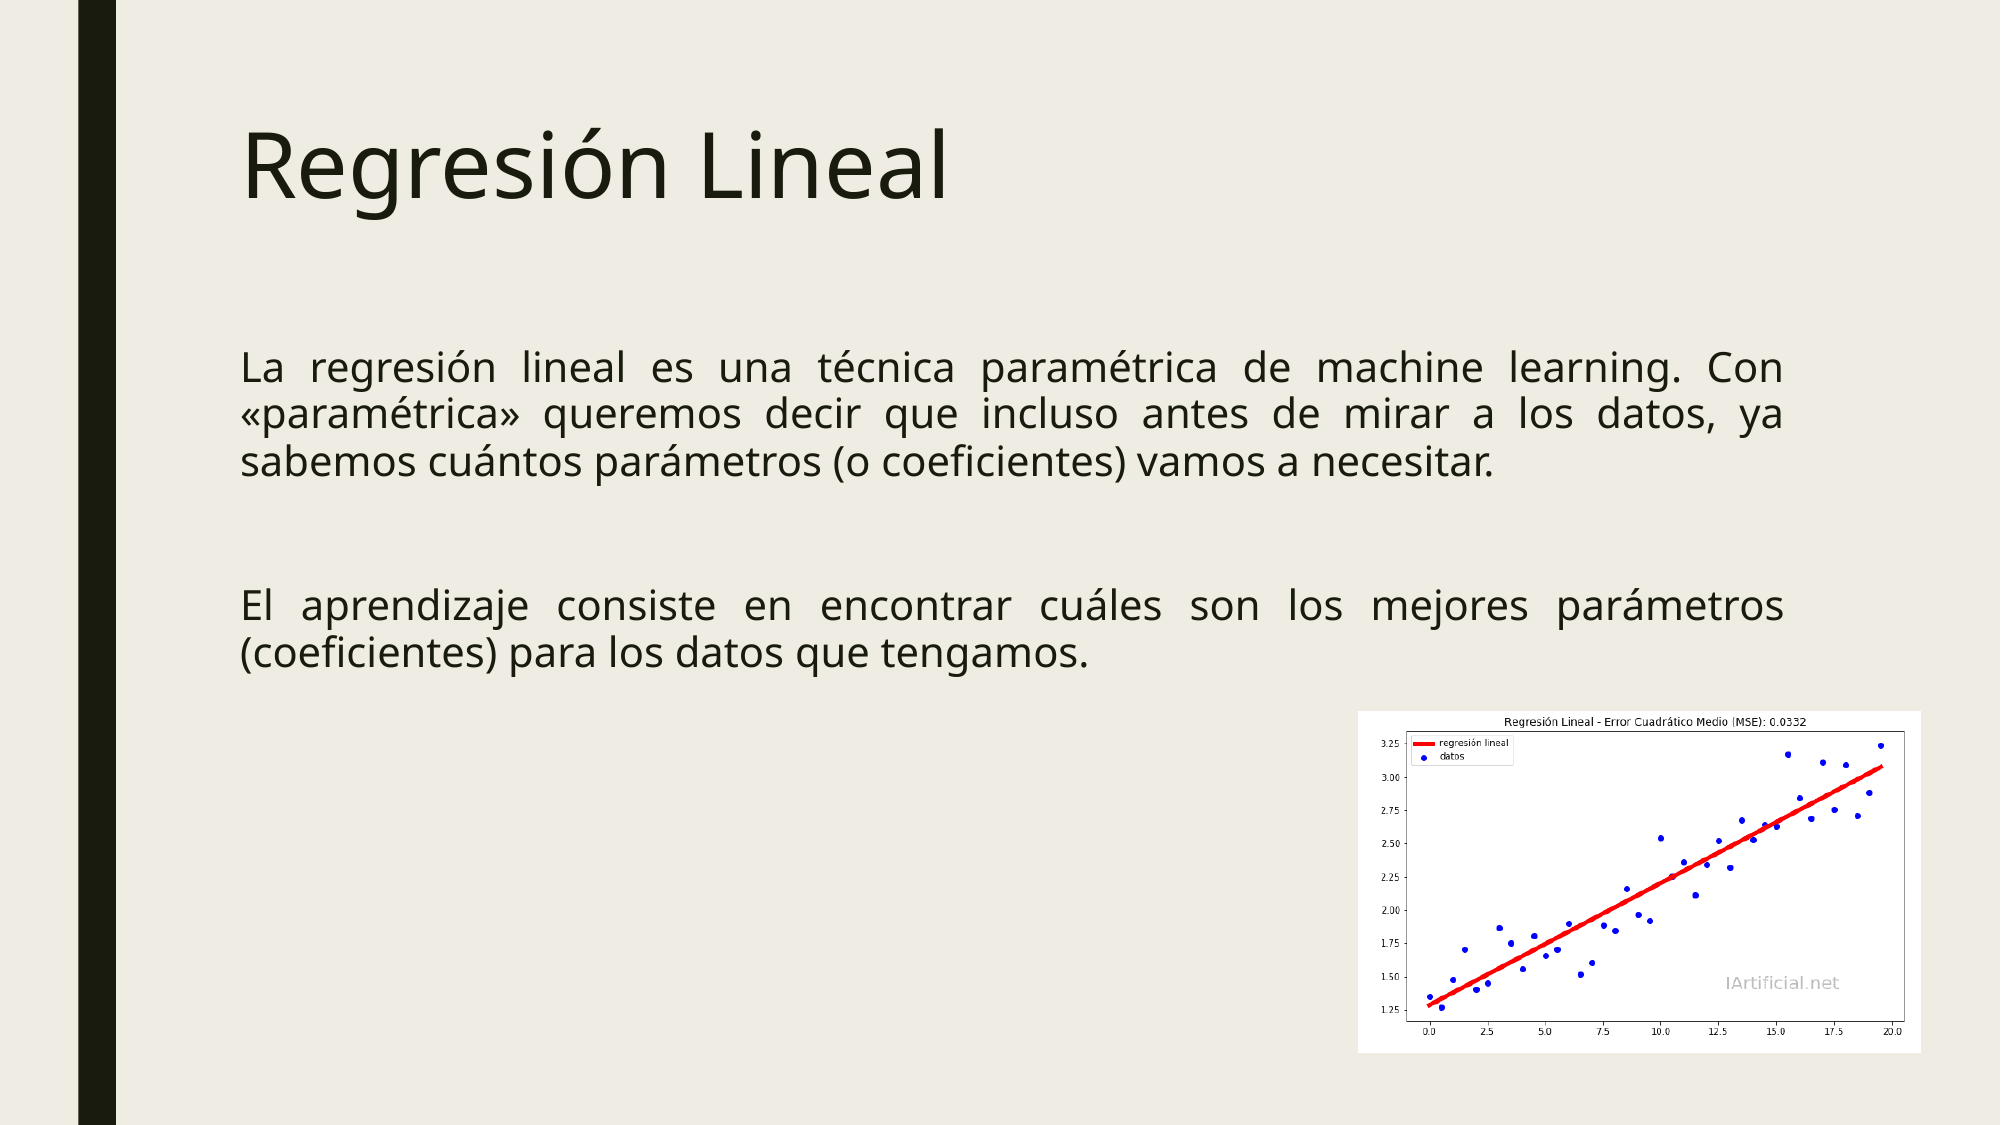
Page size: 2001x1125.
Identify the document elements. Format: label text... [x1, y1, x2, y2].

list La regresión lineal es una técnica paramétrica de machine learning. Con «paramétrica» queremos decir que incluso antes de mirar a los datos, ya sabemos cuántos parámetros (o coeficientes) vamos a necesitar. El aprendizaje consiste en encontrar cuáles son los mejores parámetros (coeficientes) para los datos que tengamos. [225, 336, 1800, 925]
title Regresión Lineal [225, 112, 1800, 336]
picture [1358, 711, 1921, 1053]
